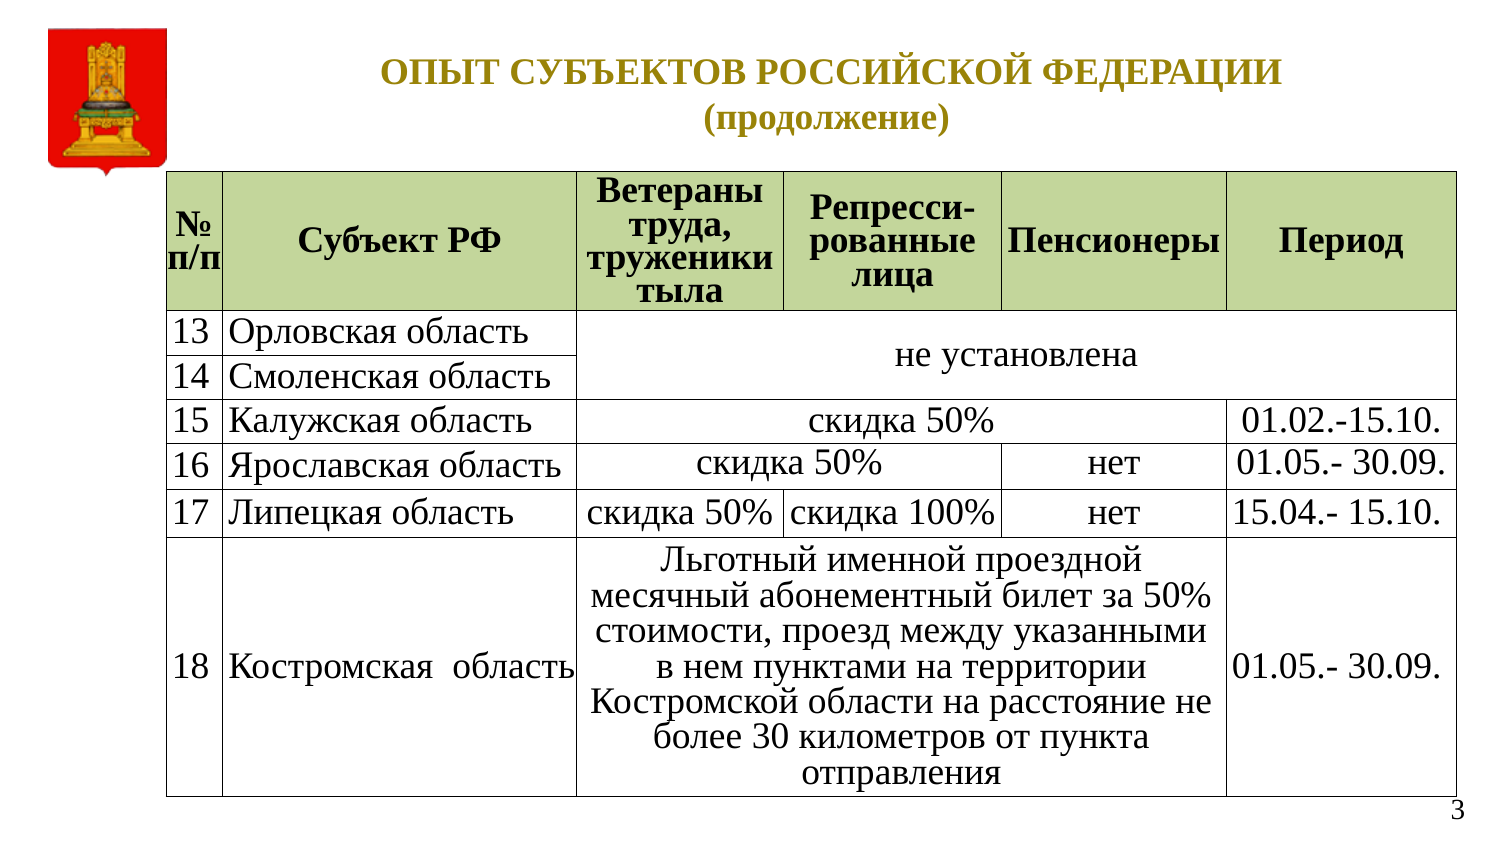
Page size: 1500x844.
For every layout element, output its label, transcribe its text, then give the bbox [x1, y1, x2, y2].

table_cell 16 [167, 444, 222, 489]
table_header № п/п [167, 172, 222, 310]
table_header Ветераны труда, труженики тыла [577, 172, 783, 310]
table_cell Липецкая область [223, 490, 576, 537]
table_cell 15.04.- 15.10. [1227, 490, 1456, 537]
table_cell нет [1002, 490, 1226, 537]
text_box ОПЫТ СУБЪЕКТОВ РОССИЙСКОЙ ФЕДЕРАЦИИ (продолжение) [170, 32, 1496, 153]
table_cell не установлена [577, 311, 1456, 399]
table_cell 15 [167, 400, 222, 443]
table_cell 01.02.-15.10. [1227, 400, 1456, 443]
table_header Репресси-рованные лица [784, 172, 1001, 310]
table_cell Костромская область [223, 538, 576, 796]
table_cell 01.05.- 30.09. [1227, 538, 1456, 796]
table_header Пенсионеры [1002, 172, 1226, 310]
table_cell нет [1002, 444, 1226, 489]
table_cell скидка 50% [577, 490, 783, 537]
table_cell Смоленская область [223, 356, 576, 399]
table_cell Ярославская область [223, 444, 576, 489]
table_cell скидка 100% [784, 490, 1001, 537]
table_cell 17 [167, 490, 222, 537]
slide_number 3 [1142, 785, 1481, 831]
table_cell скидка 50% [577, 400, 1226, 443]
table_cell 01.05.- 30.09. [1227, 444, 1456, 489]
table_header Субъект РФ [223, 172, 576, 310]
table_cell Орловская область [223, 311, 576, 355]
picture [47, 28, 167, 178]
table_cell 14 [167, 356, 222, 399]
table_cell Калужская область [223, 400, 576, 443]
table_header Период [1227, 172, 1456, 310]
table_cell Льготный именной проездной месячный абонементный билет за 50% стоимости, проезд между указанными в нем пунктами на территории Костромской области на расстояние не более 30 километров от пункта отправления [577, 538, 1226, 796]
table_cell 13 [167, 311, 222, 355]
table_cell скидка 50% [577, 444, 1001, 489]
table_cell 18 [167, 538, 222, 796]
